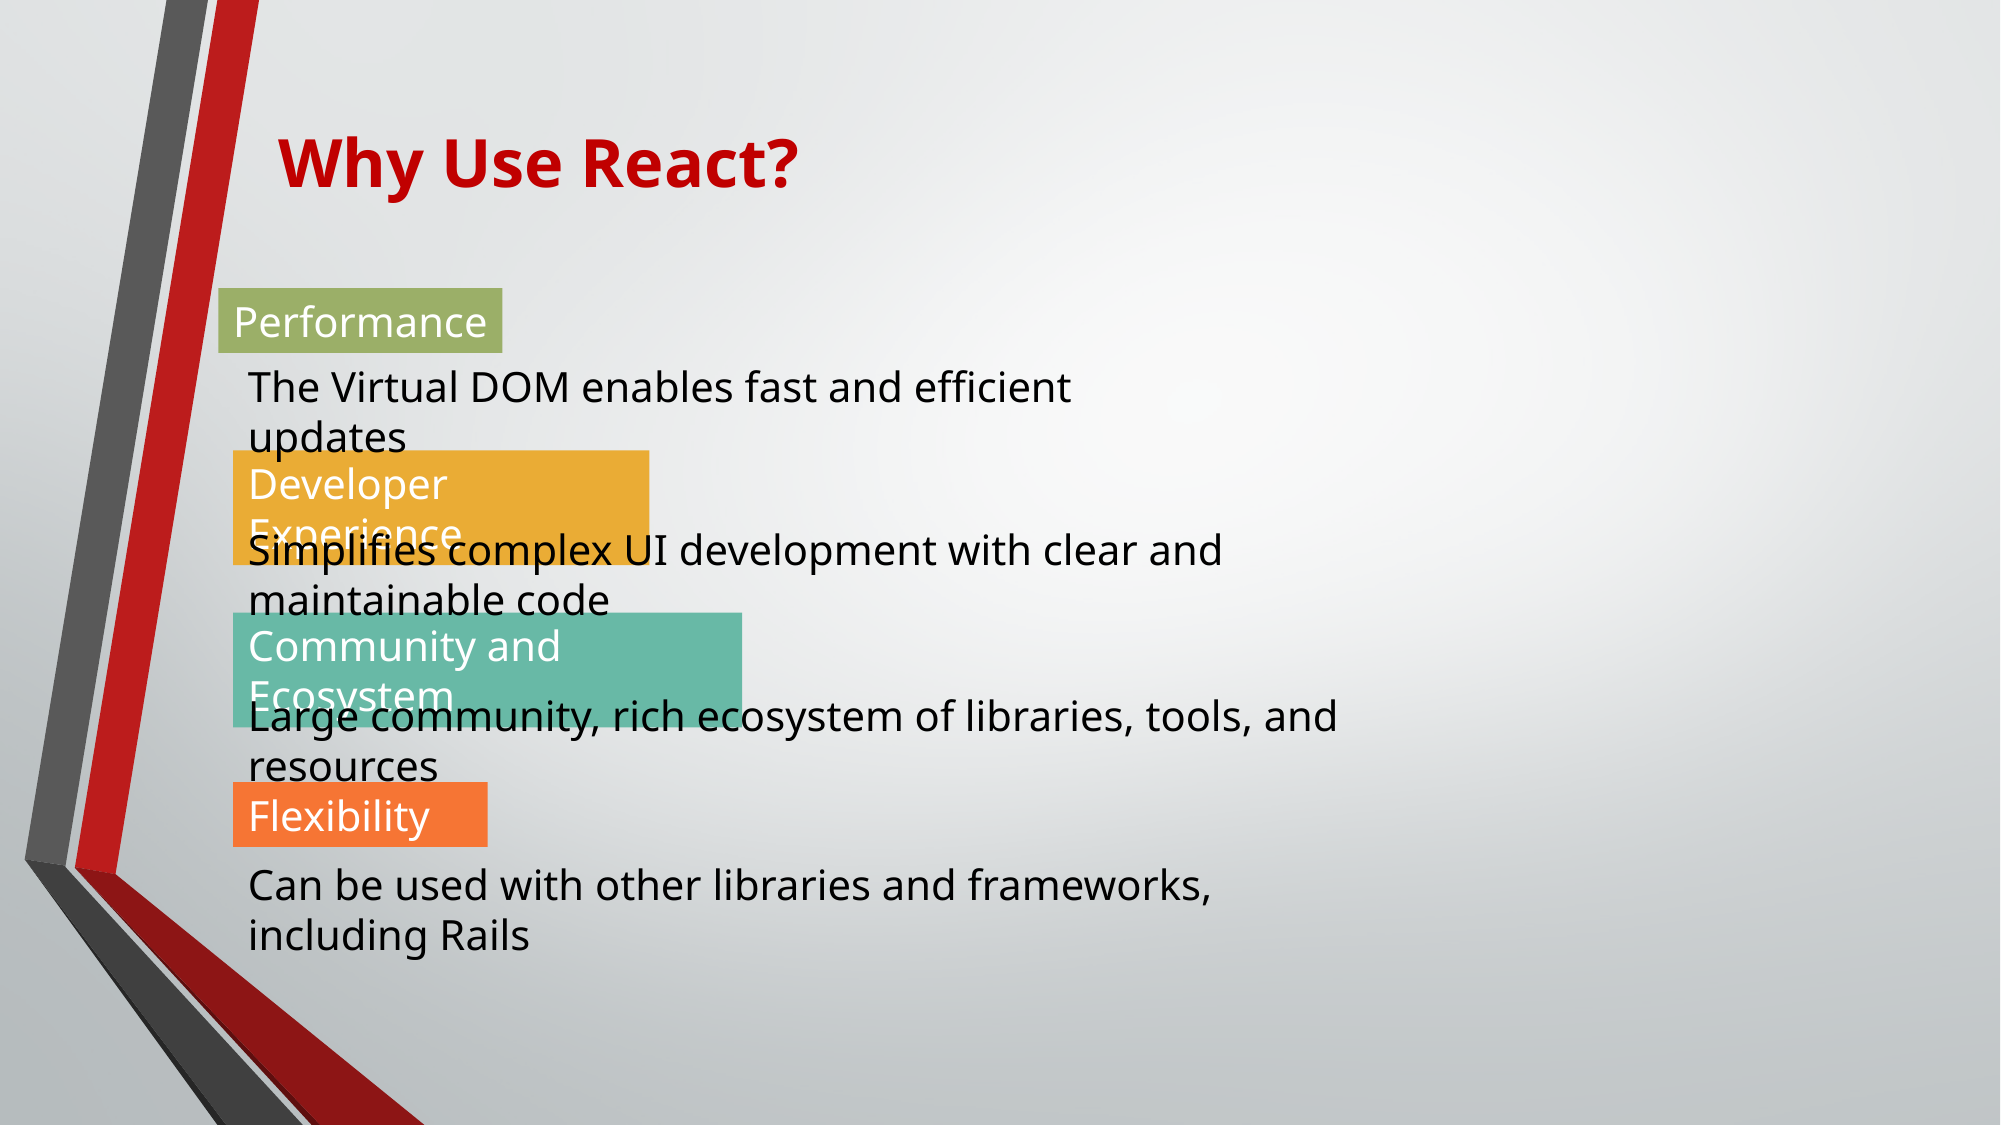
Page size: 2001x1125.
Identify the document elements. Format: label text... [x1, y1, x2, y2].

text_box Large community, rich ecosystem of libraries, tools, and resources [233, 682, 1402, 797]
text_box The Virtual DOM enables fast and efficient updates [233, 353, 1143, 469]
text_box Developer Experience [233, 469, 650, 516]
text_box Performance [218, 288, 503, 353]
text_box Simplifies complex UI development with clear and maintainable code [233, 516, 1463, 632]
text_box Can be used with other libraries and frameworks, including Rails [233, 851, 1366, 967]
text_box Community and Ecosystem [233, 632, 743, 682]
title Why Use React? [263, 112, 815, 210]
text_box Flexibility [233, 782, 488, 847]
